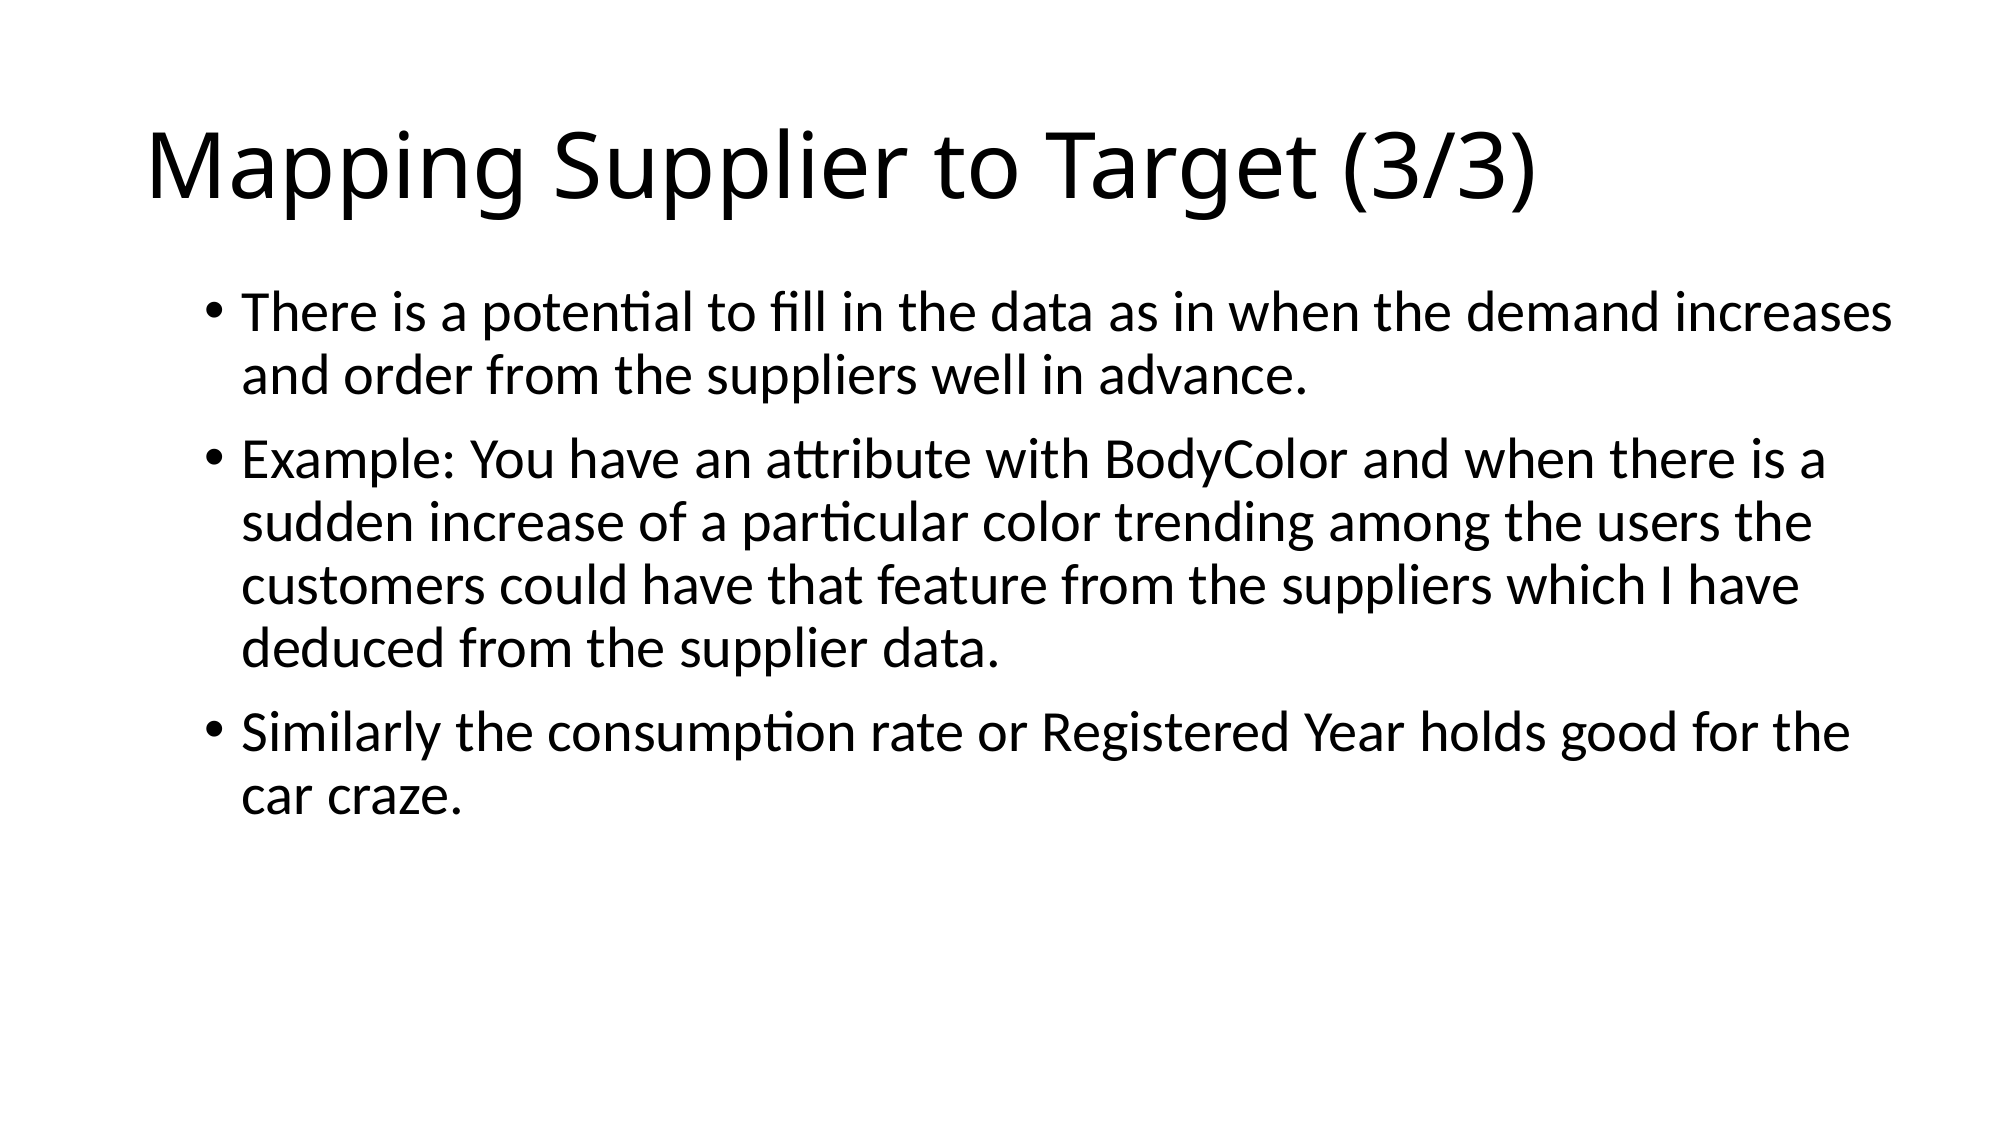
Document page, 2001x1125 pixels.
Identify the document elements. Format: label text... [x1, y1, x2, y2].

title Mapping Supplier to Target (3/3) [136, 59, 1863, 278]
list There is a potential to fill in the data as in when the demand increases and order from the suppliers well in advance. Example: You have an attribute with BodyColor and when there is a sudden increase of a particular color trending among the users the customers could have that feature from the suppliers which I have deduced from the supplier data. Similarly the consumption rate or Registered Year holds good for the car craze. [196, 273, 1923, 989]
